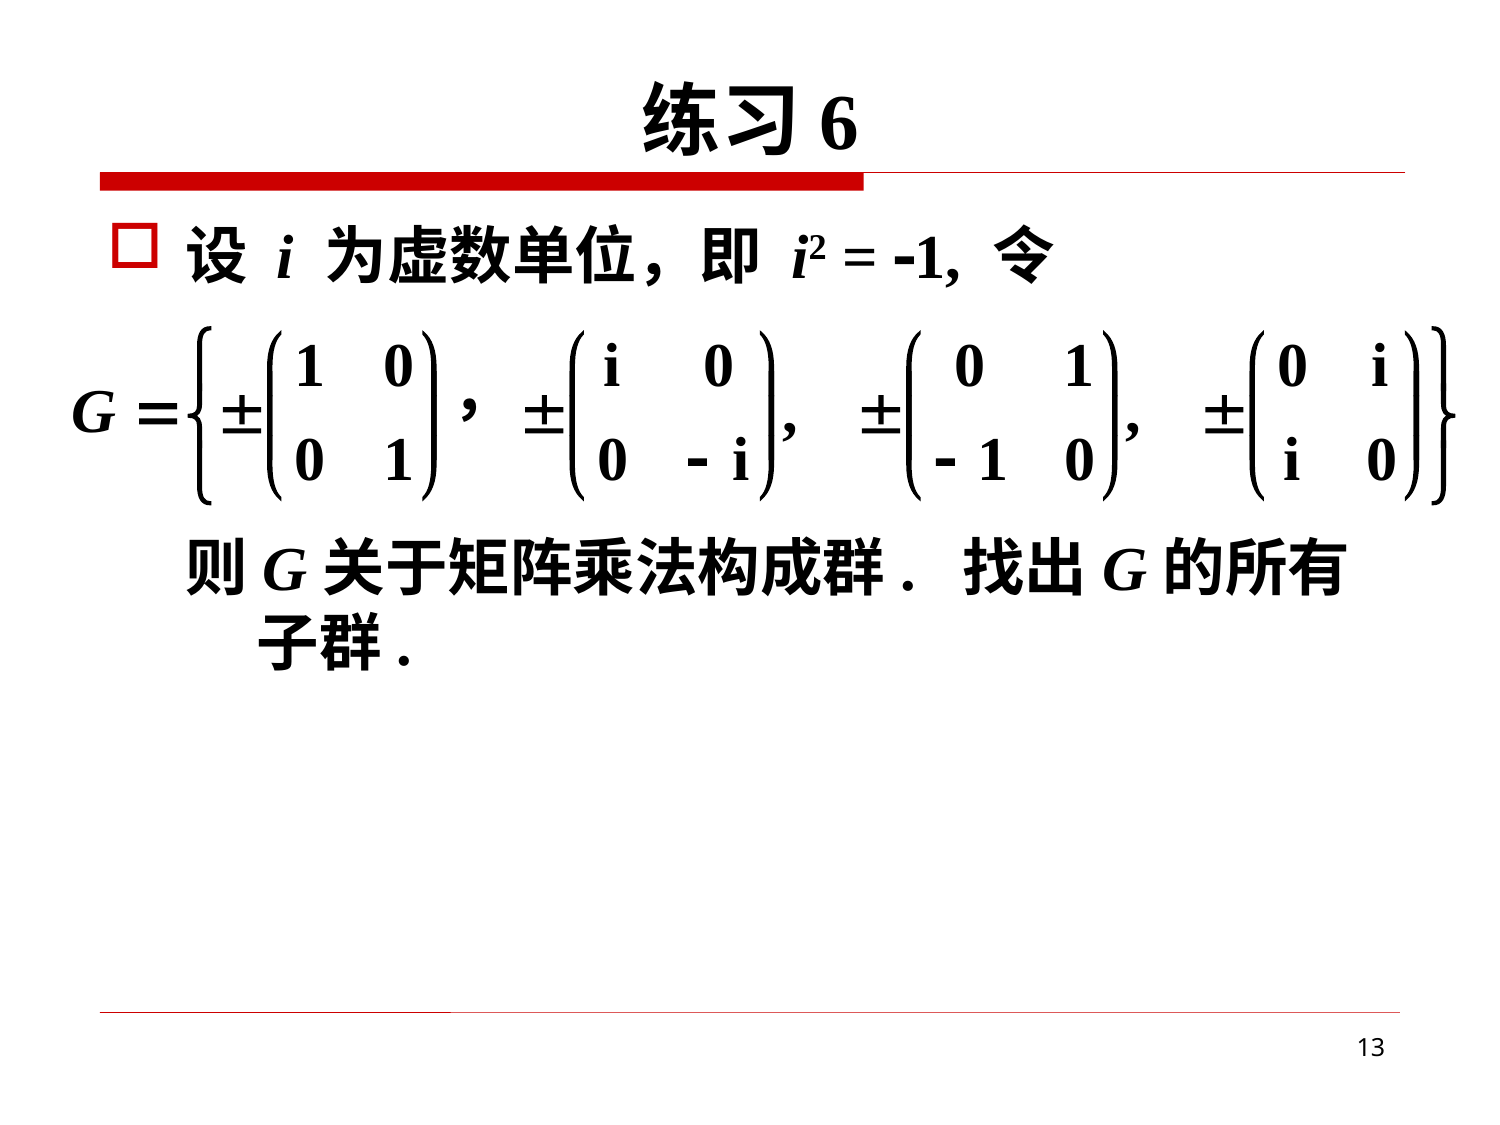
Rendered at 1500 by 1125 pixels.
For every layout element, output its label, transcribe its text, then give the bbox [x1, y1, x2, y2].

list 设 i 为虚数单位，即 i2 = 1, 令 则G关于矩阵乘法构成群. 找出G的所有子群. [92, 208, 1406, 311]
text_box 13 [1074, 1024, 1400, 1103]
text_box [64, 312, 1471, 516]
list 设 i 为虚数单位，即 i2 = 1, 令 则G关于矩阵乘法构成群. 找出G的所有子群. [92, 524, 1406, 1000]
title 练习6 [94, 50, 1407, 173]
